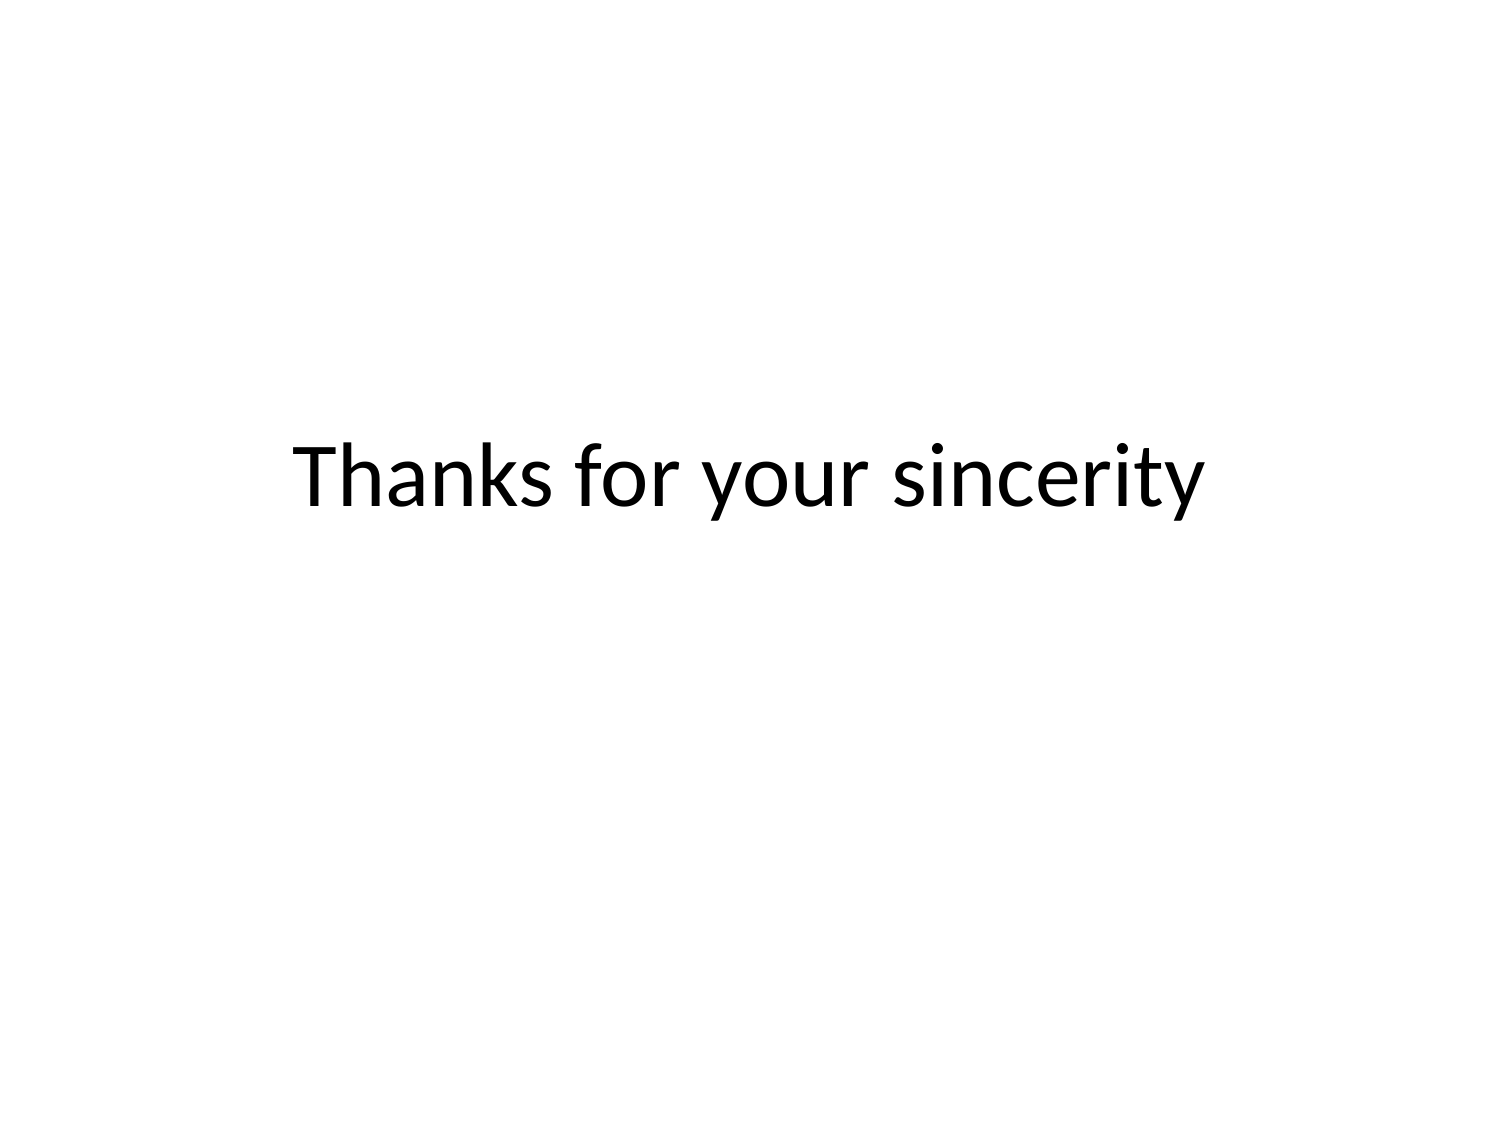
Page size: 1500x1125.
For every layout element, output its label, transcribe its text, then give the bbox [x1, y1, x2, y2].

title Thanks for your sincerity [111, 348, 1388, 592]
